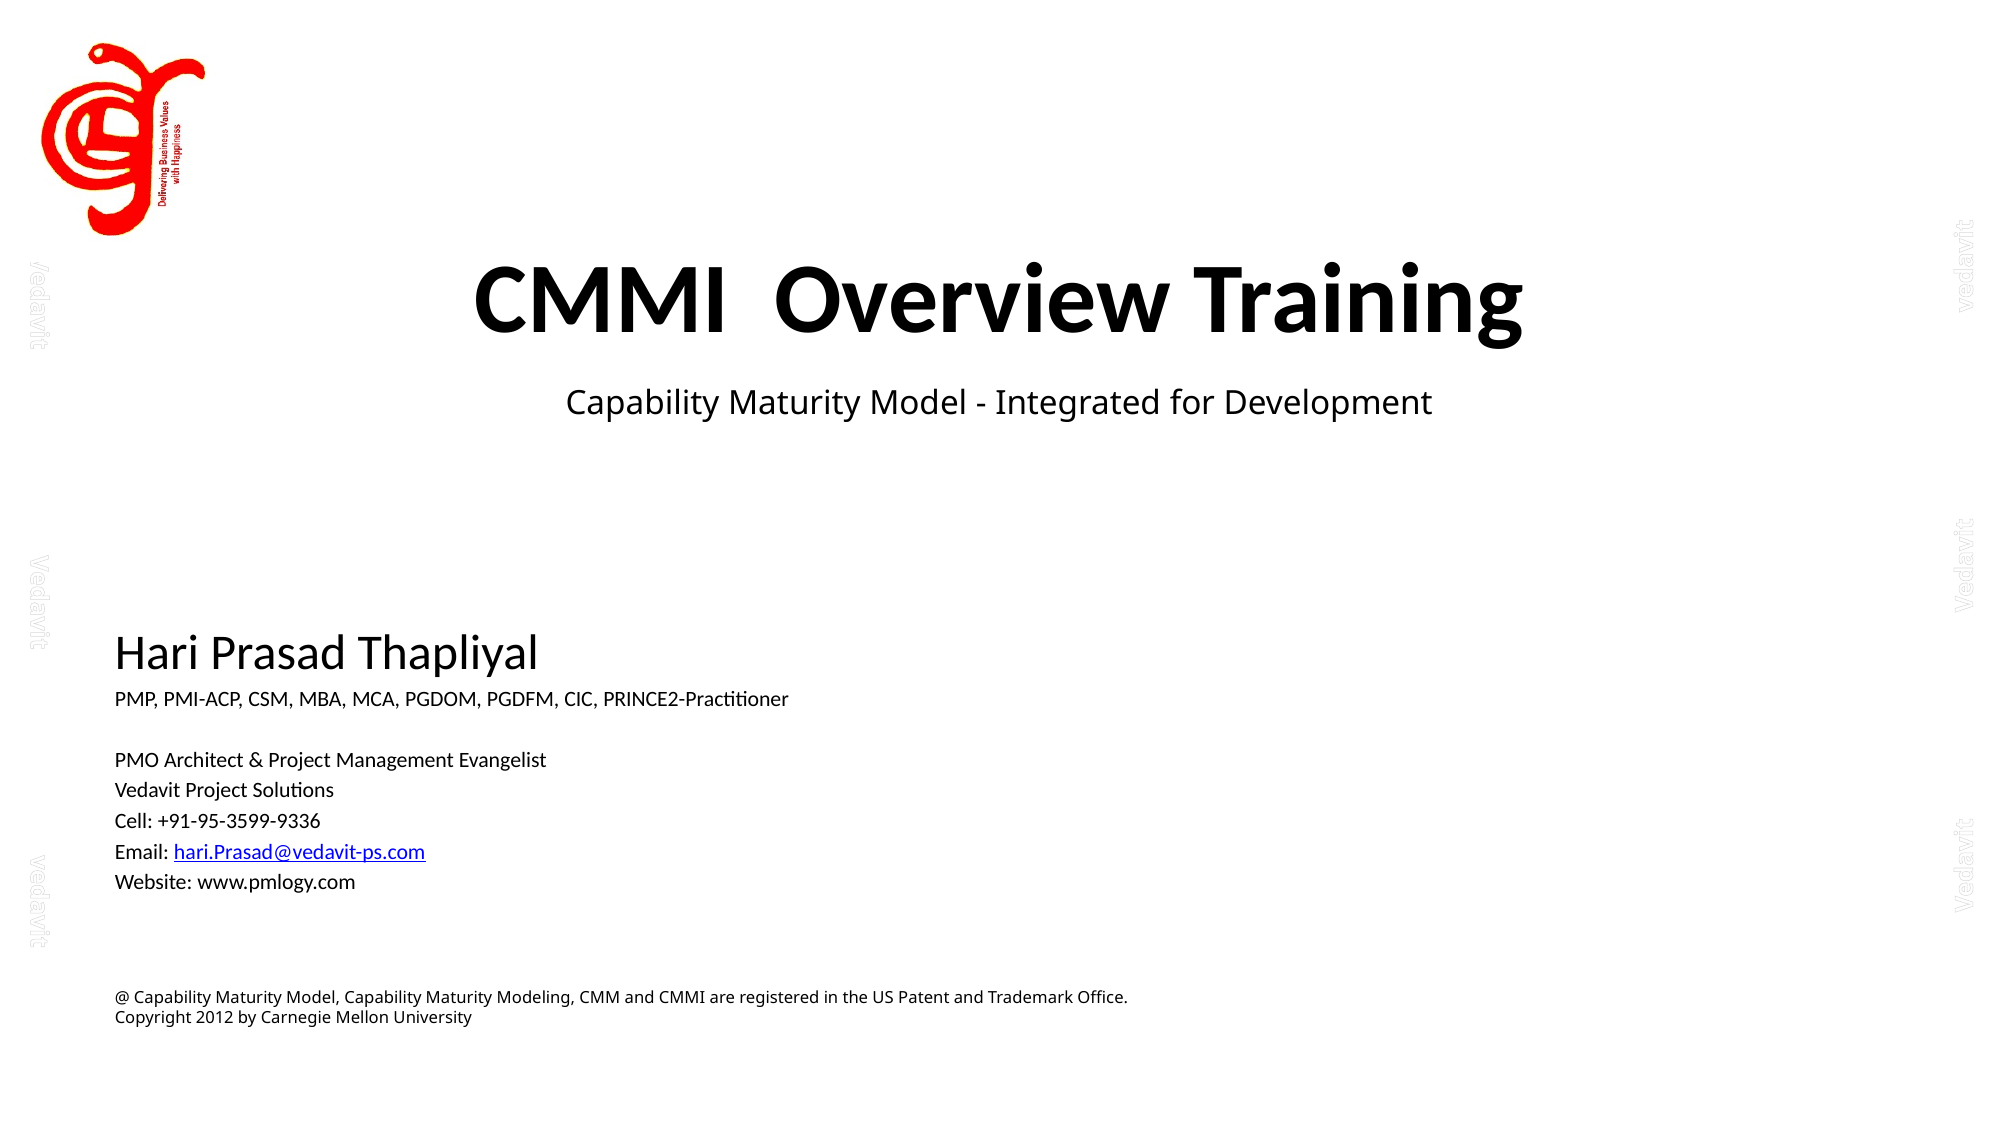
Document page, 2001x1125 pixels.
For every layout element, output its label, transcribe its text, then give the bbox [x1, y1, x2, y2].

list Hari Prasad Thapliyal PMP, PMI-ACP, CSM, MBA, MCA, PGDOM, PGDFM, CIC, PRINCE2-Practitioner PMO Architect & Project Management Evangelist Vedavit Project Solutions Cell: +91-95-3599-9336 Email: hari.Prasad@vedavit-ps.com Website: www.pmlogy.com [99, 612, 1900, 920]
list CMMI Overview Training Capability Maturity Model - Integrated for Development [99, 224, 1900, 525]
text_box @ Capability Maturity Model, Capability Maturity Modeling, CMM and CMMI are registered in the US Patent and Trademark Office. Copyright 2012 by Carnegie Mellon University [99, 979, 1935, 1034]
picture [0, 0, 247, 262]
